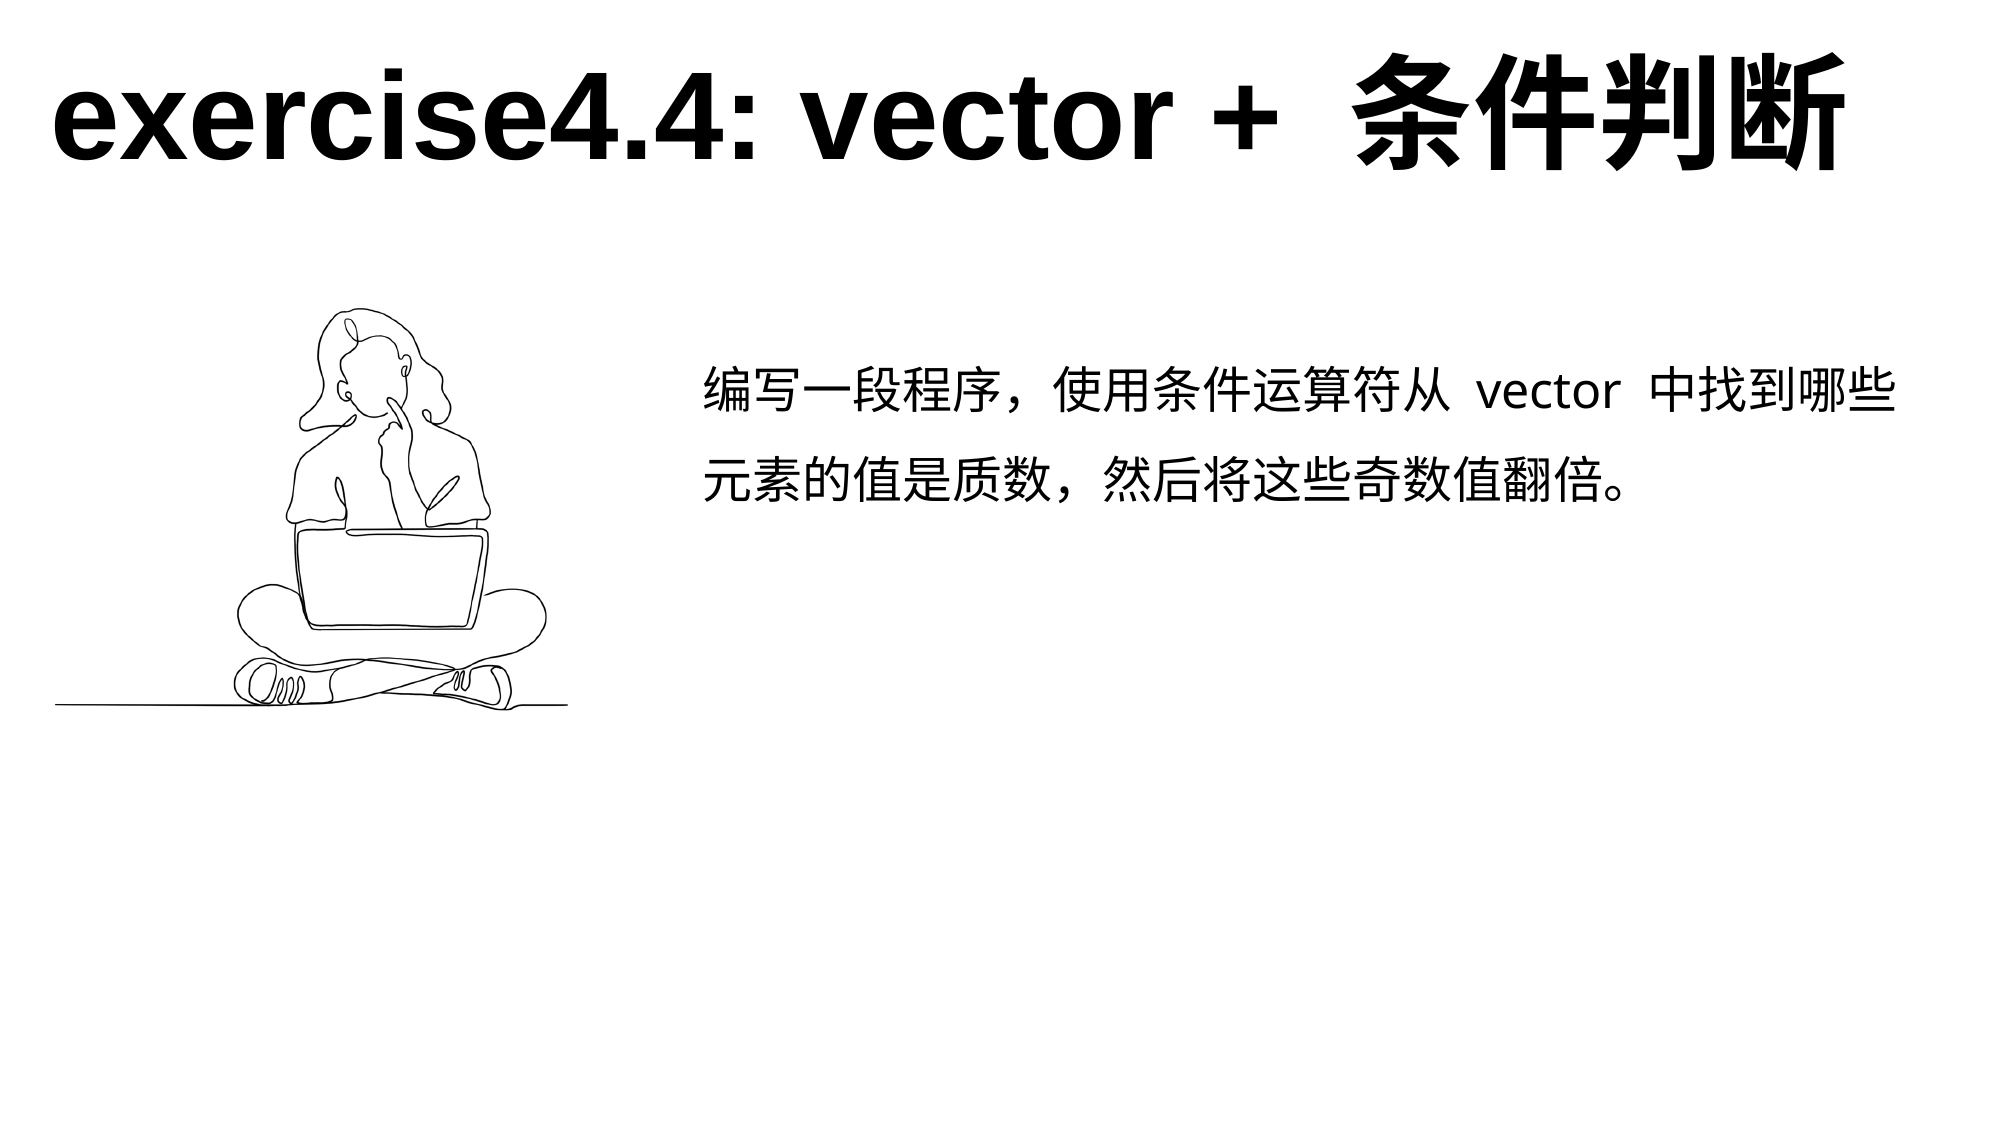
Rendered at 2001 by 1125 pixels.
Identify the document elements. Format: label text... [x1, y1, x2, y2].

picture [35, 233, 587, 785]
text_box exercise4.4: vector + 条件判断 [35, 27, 1868, 193]
text_box 编写一段程序，使用条件运算符从 vector 中找到哪些元素的值是质数，然后将这些奇数值翻倍。 [687, 321, 1921, 726]
